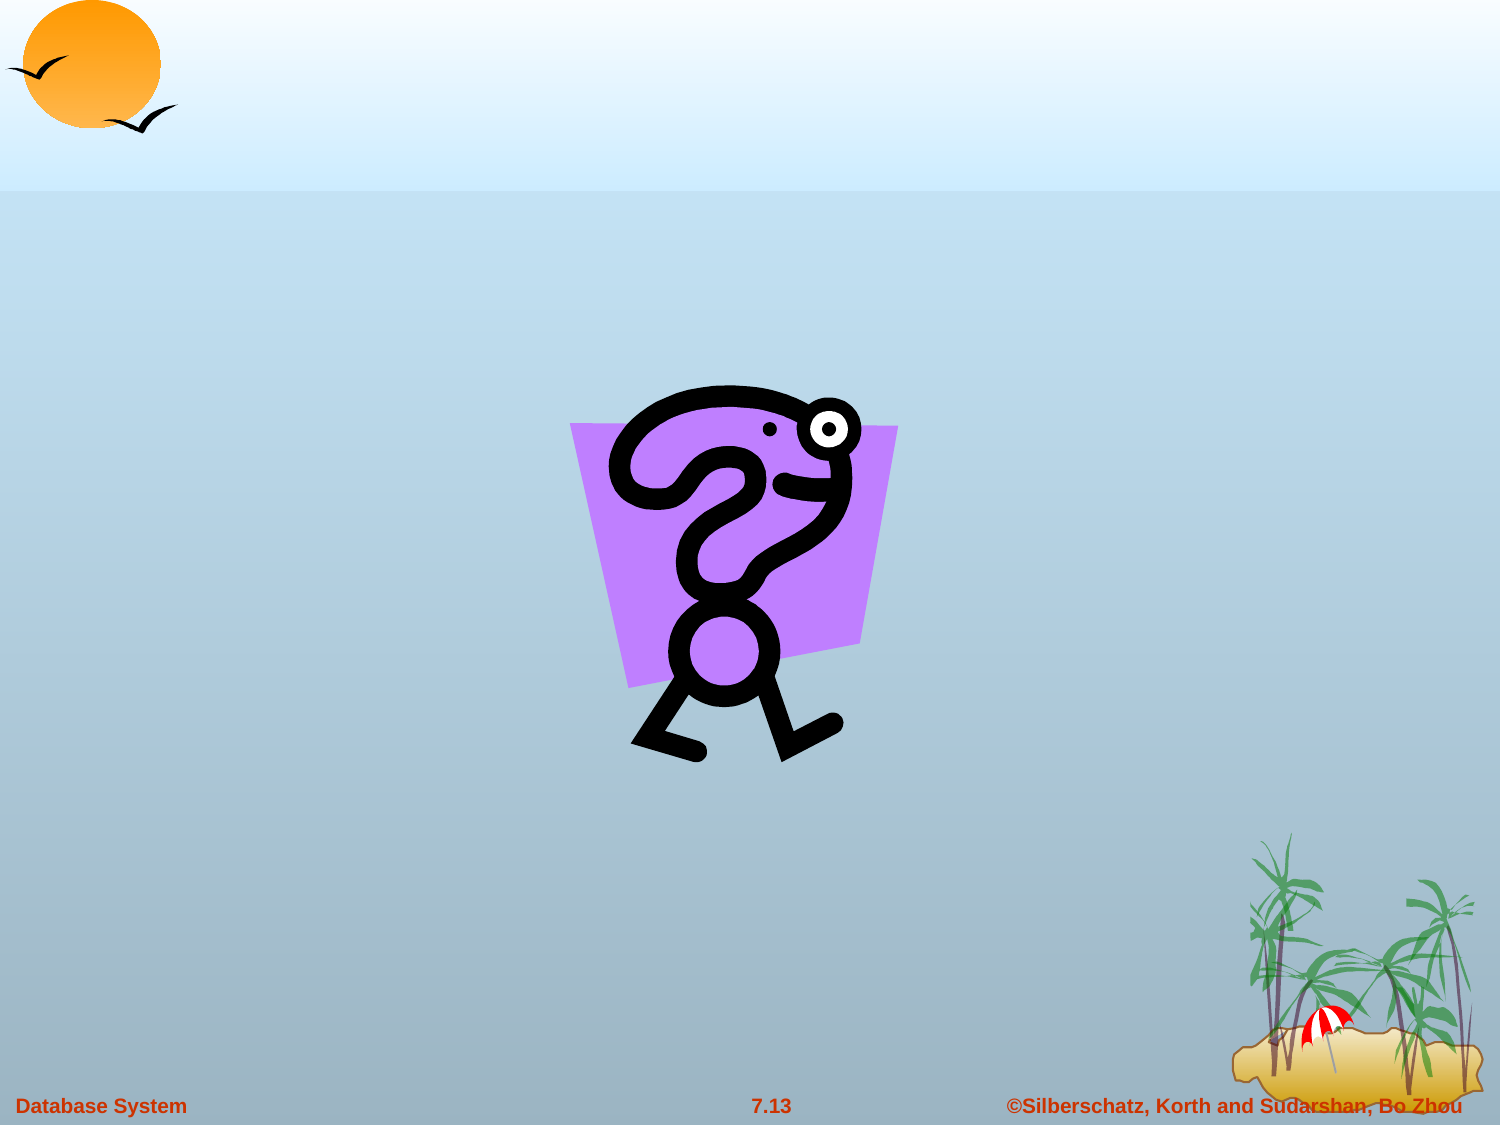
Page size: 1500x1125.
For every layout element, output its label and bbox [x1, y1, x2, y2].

picture [569, 385, 899, 764]
